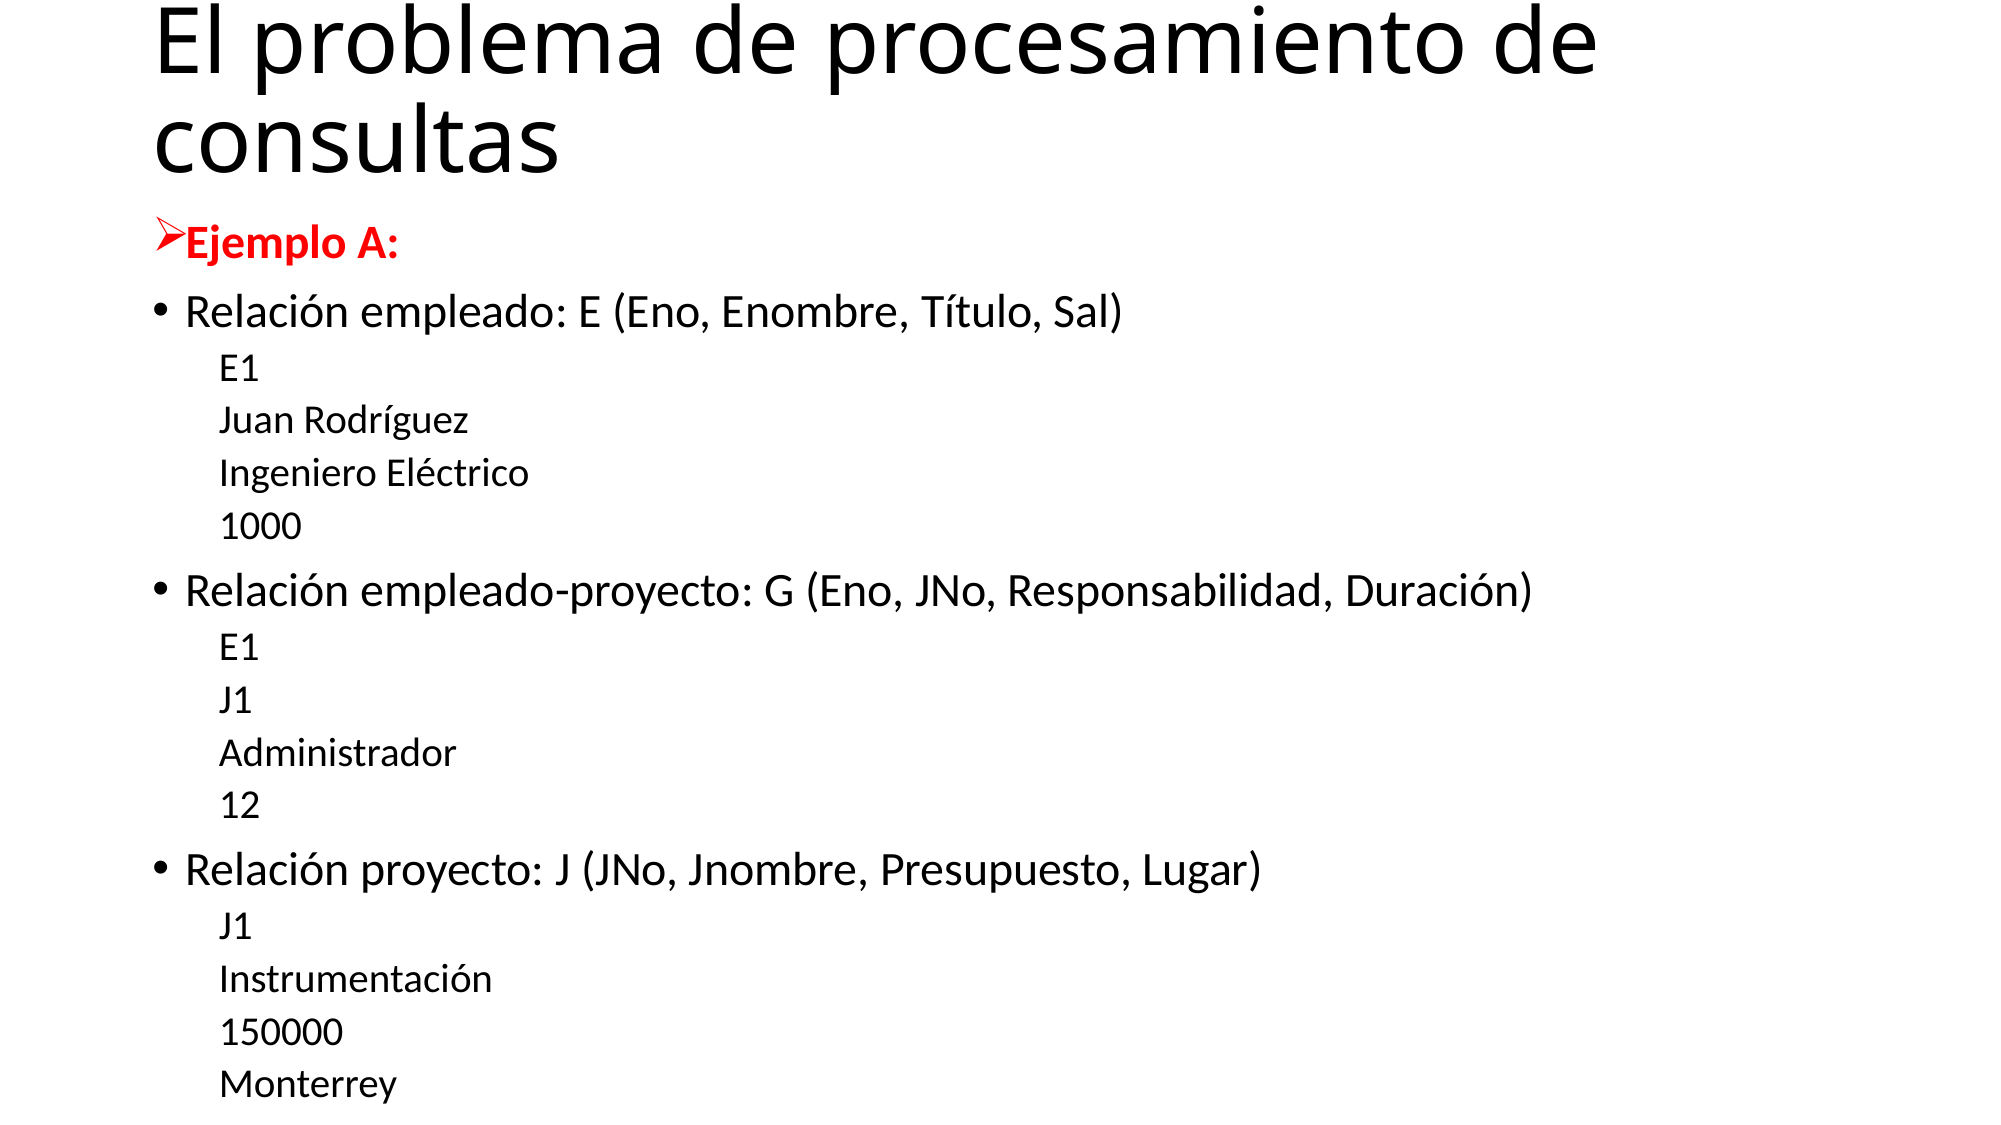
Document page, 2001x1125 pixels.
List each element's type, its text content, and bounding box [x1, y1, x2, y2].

title El problema de procesamiento de consultas [137, 32, 1863, 153]
list Ejemplo A: Relación empleado: E (Eno, Enombre, Título, Sal) E1 Juan Rodríguez Ingeniero Eléctrico 1000 Relación empleado-proyecto: G (Eno, JNo, Responsabilidad, Duración) E1 J1 Administrador 12 Relación proyecto: J (JNo, Jnombre, Presupuesto, Lugar) J1 Instrumentación 150000 Monterrey [137, 210, 1863, 1125]
